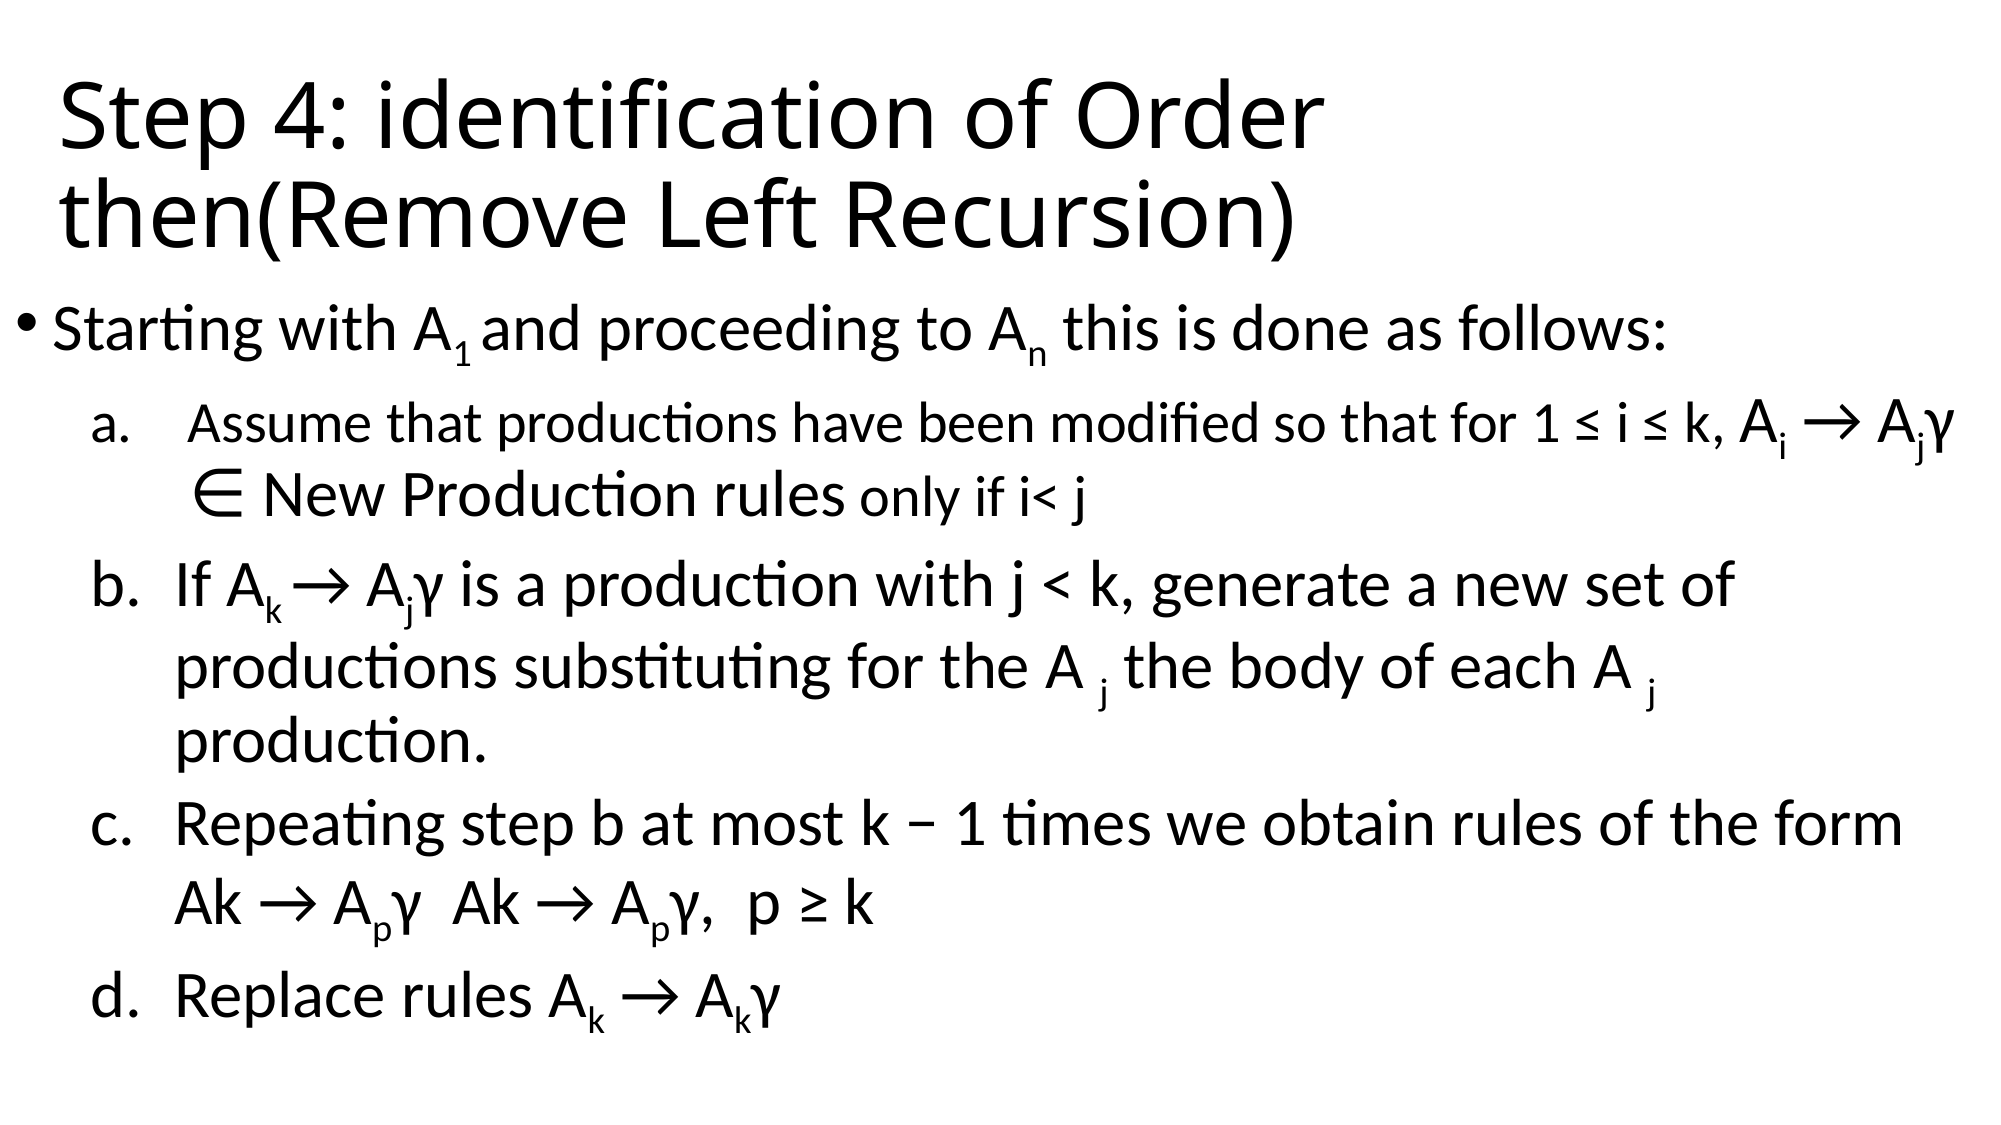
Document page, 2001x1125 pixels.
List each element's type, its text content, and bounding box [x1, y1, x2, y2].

title Step 4: identification of Order then(Remove Left Recursion) [43, 59, 1863, 277]
list Starting with A1 and proceeding to An this is done as follows: Assume that productions have been modified so that for 1 ≤ i ≤ k, Ai → Ajγ ∈ New Production rules only if i< j If Ak → Ajγ is a production with j < k, generate a new set of productions substituting for the A j the body of each A j production. Repeating step b at most k − 1 times we obtain rules of the form Ak → Apγ Ak → Apγ, p ≥ k Replace rules Ak → Akγ [0, 277, 1985, 1109]
